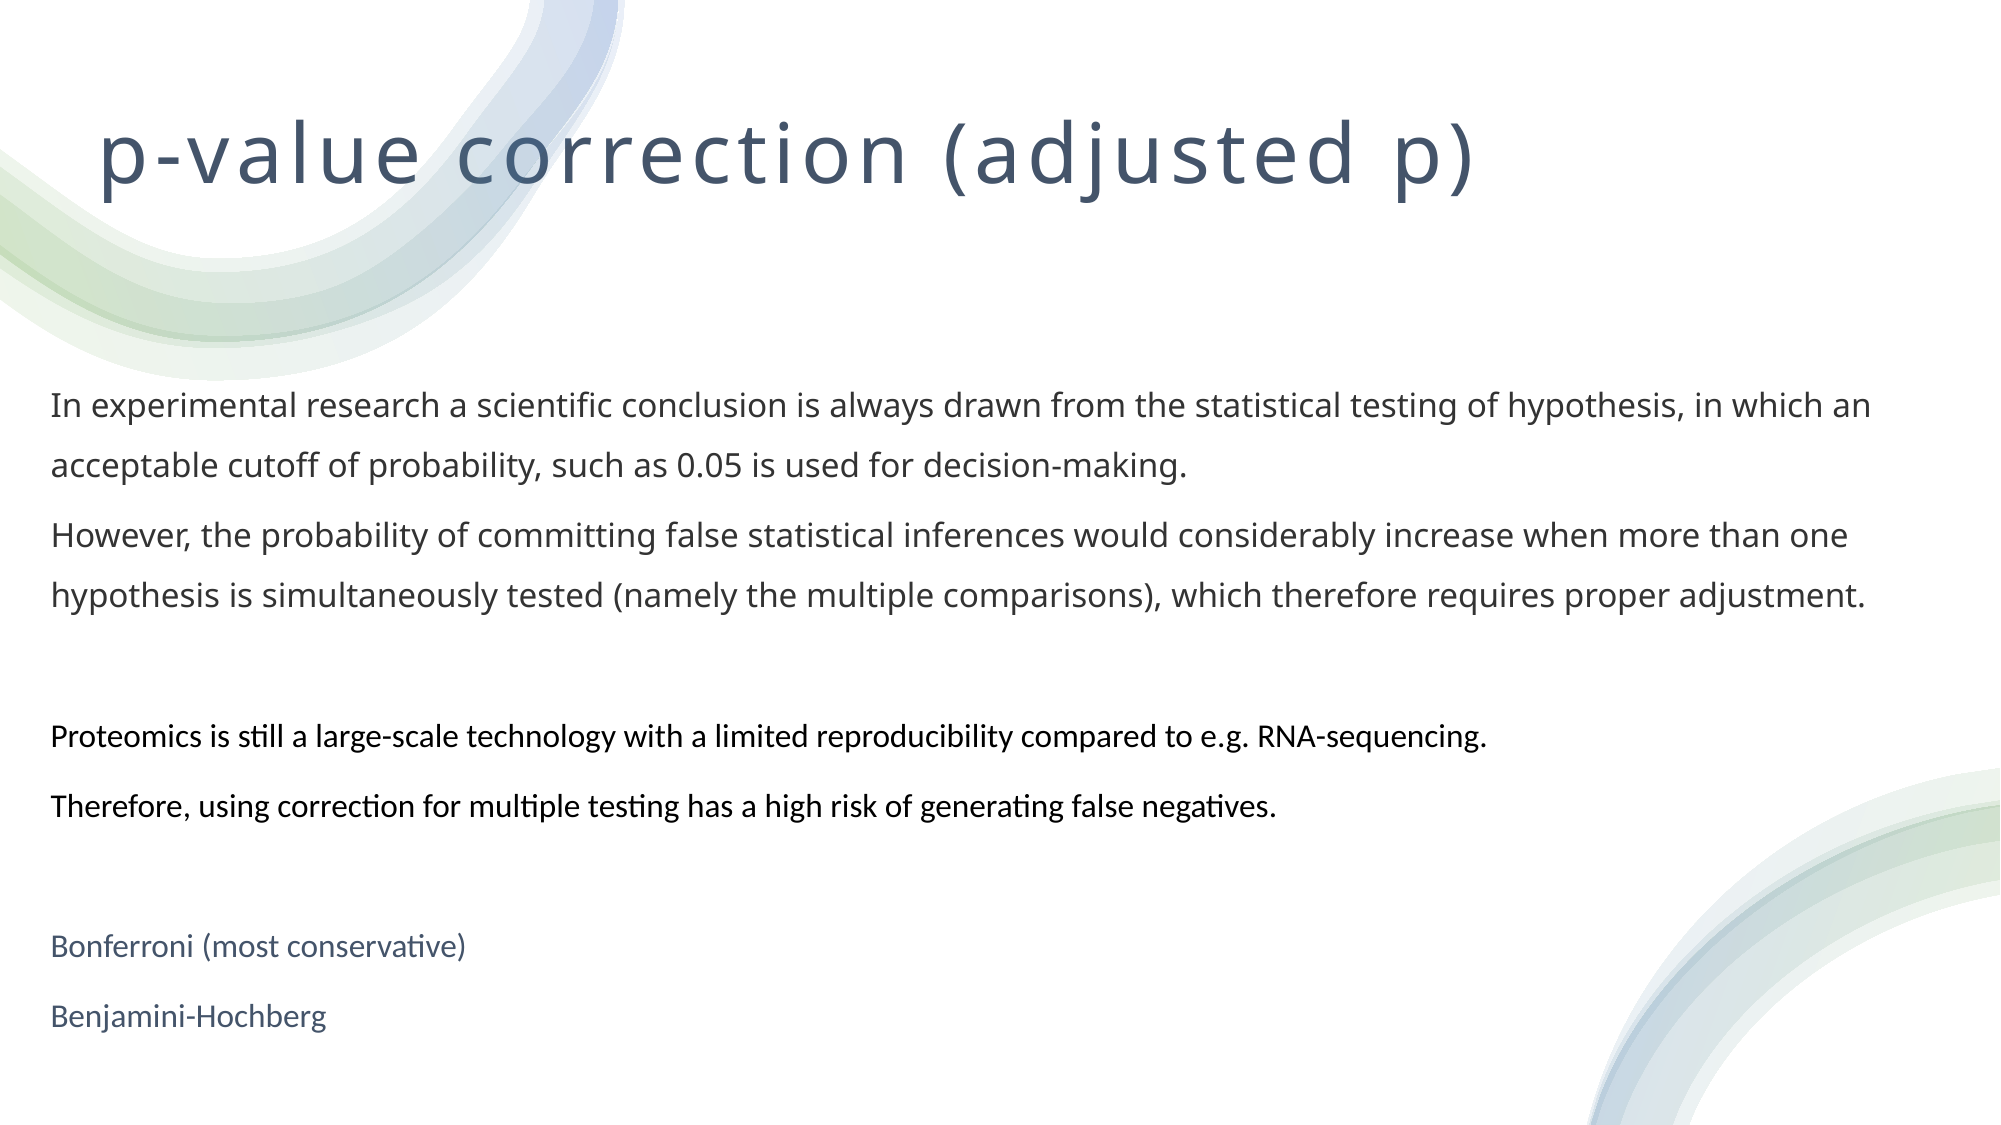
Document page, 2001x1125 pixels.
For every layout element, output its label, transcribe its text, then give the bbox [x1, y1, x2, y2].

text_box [1587, 768, 2000, 1125]
text_box [600, 551, 1488, 994]
text_box [0, 381, 1587, 1125]
text_box [625, 0, 2000, 768]
title p-value correction (adjusted p) [625, 24, 1727, 209]
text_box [0, 0, 625, 381]
text_box In experimental research a scientific conclusion is always drawn from the statistical testing of hypothesis, in which an acceptable cutoff of probability, such as 0.05 is used for decision-making. However, the probability of committing false statistical inferences would considerably increase when more than one hypothesis is simultaneously tested (namely the multiple comparisons), which therefore requires proper adjustment. Proteomics is still a large-scale technology with a limited reproducibility compared to e.g. RNA-sequencing. Therefore, using correction for multiple testing has a high risk of generating false negatives. Bonferroni (most conservative) Benjamini-Hochberg [26, 356, 1925, 1084]
